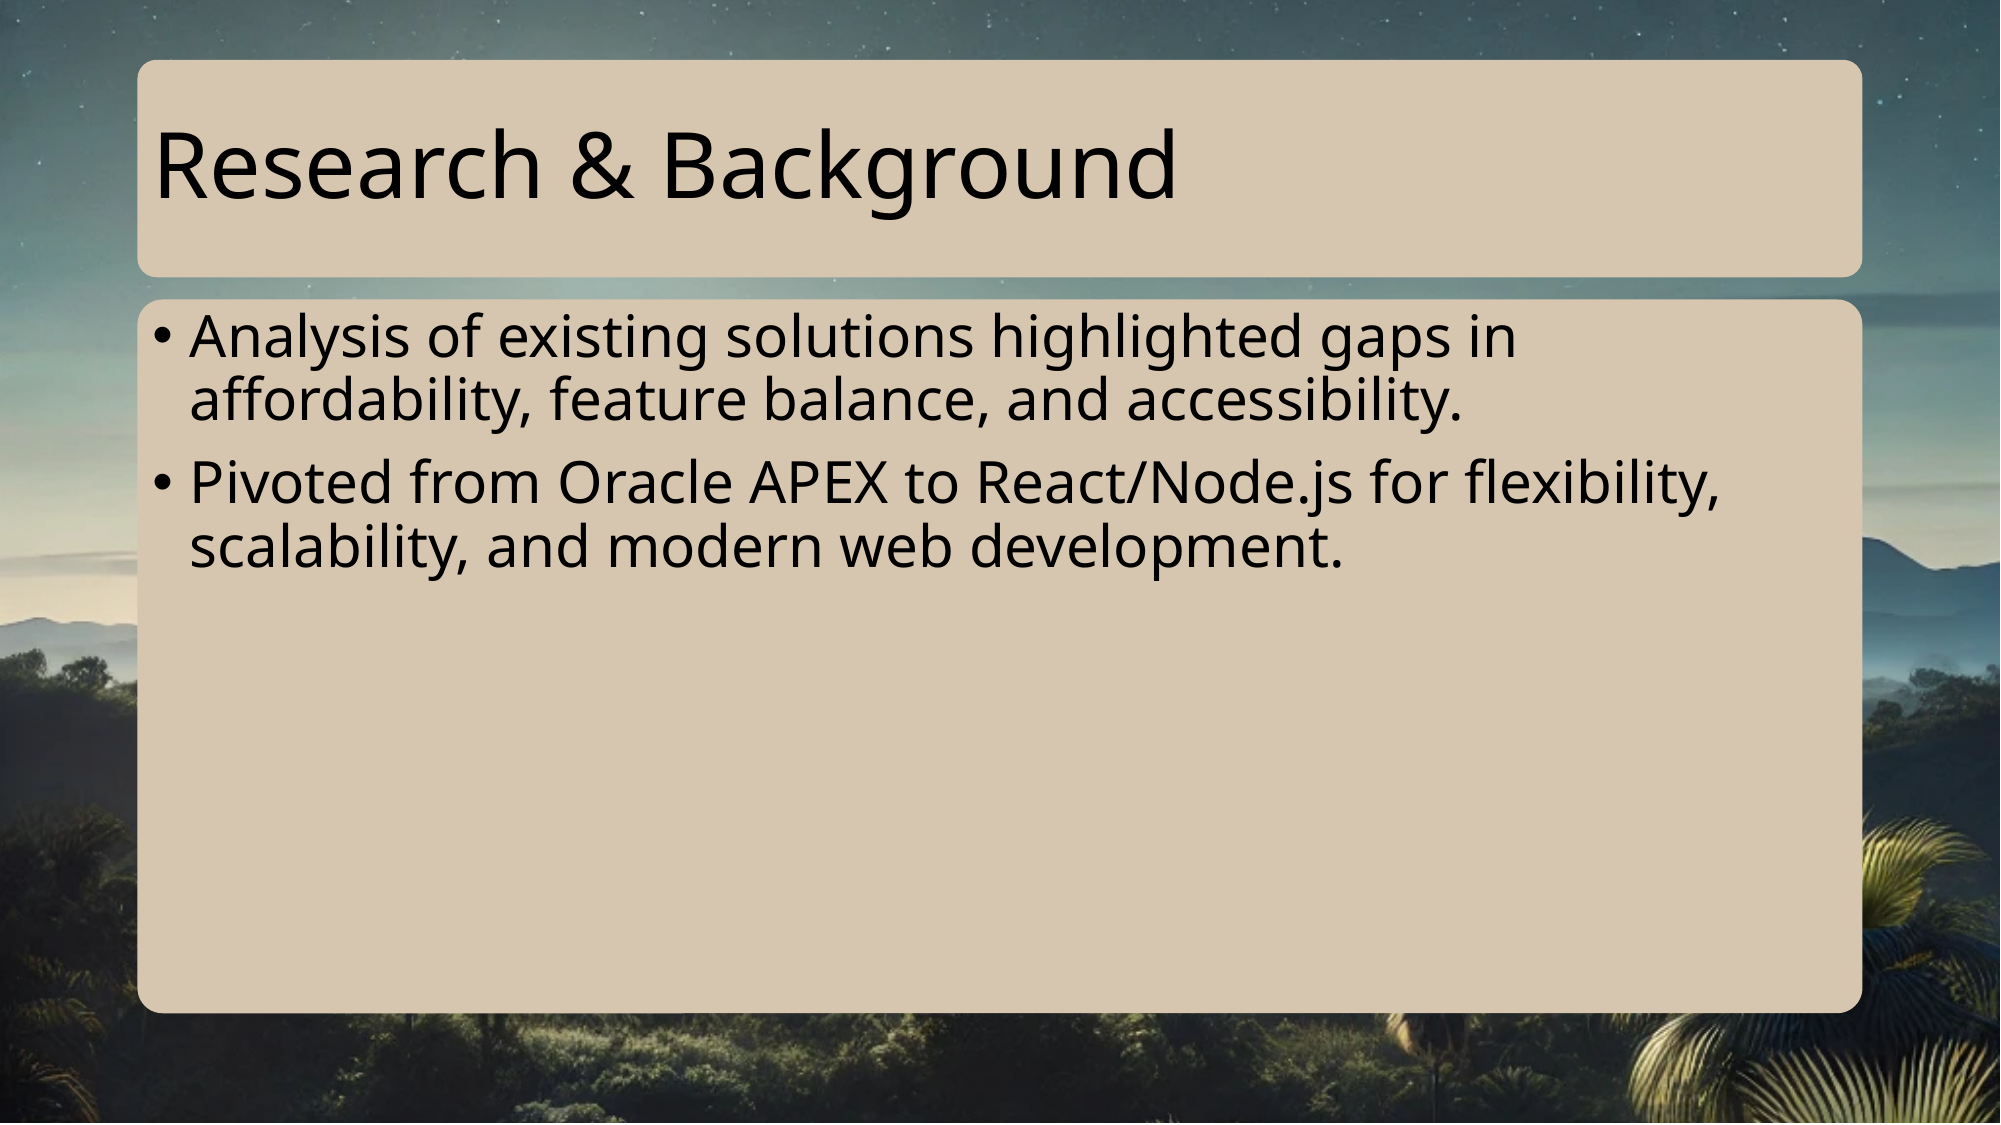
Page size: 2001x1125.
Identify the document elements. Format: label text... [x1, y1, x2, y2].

list Analysis of existing solutions highlighted gaps in affordability, feature balance, and accessibility. Pivoted from Oracle APEX to React/Node.js for flexibility, scalability, and modern web development. [137, 299, 1863, 1014]
picture [0, 0, 2000, 1123]
title Research & Background [137, 59, 1863, 278]
